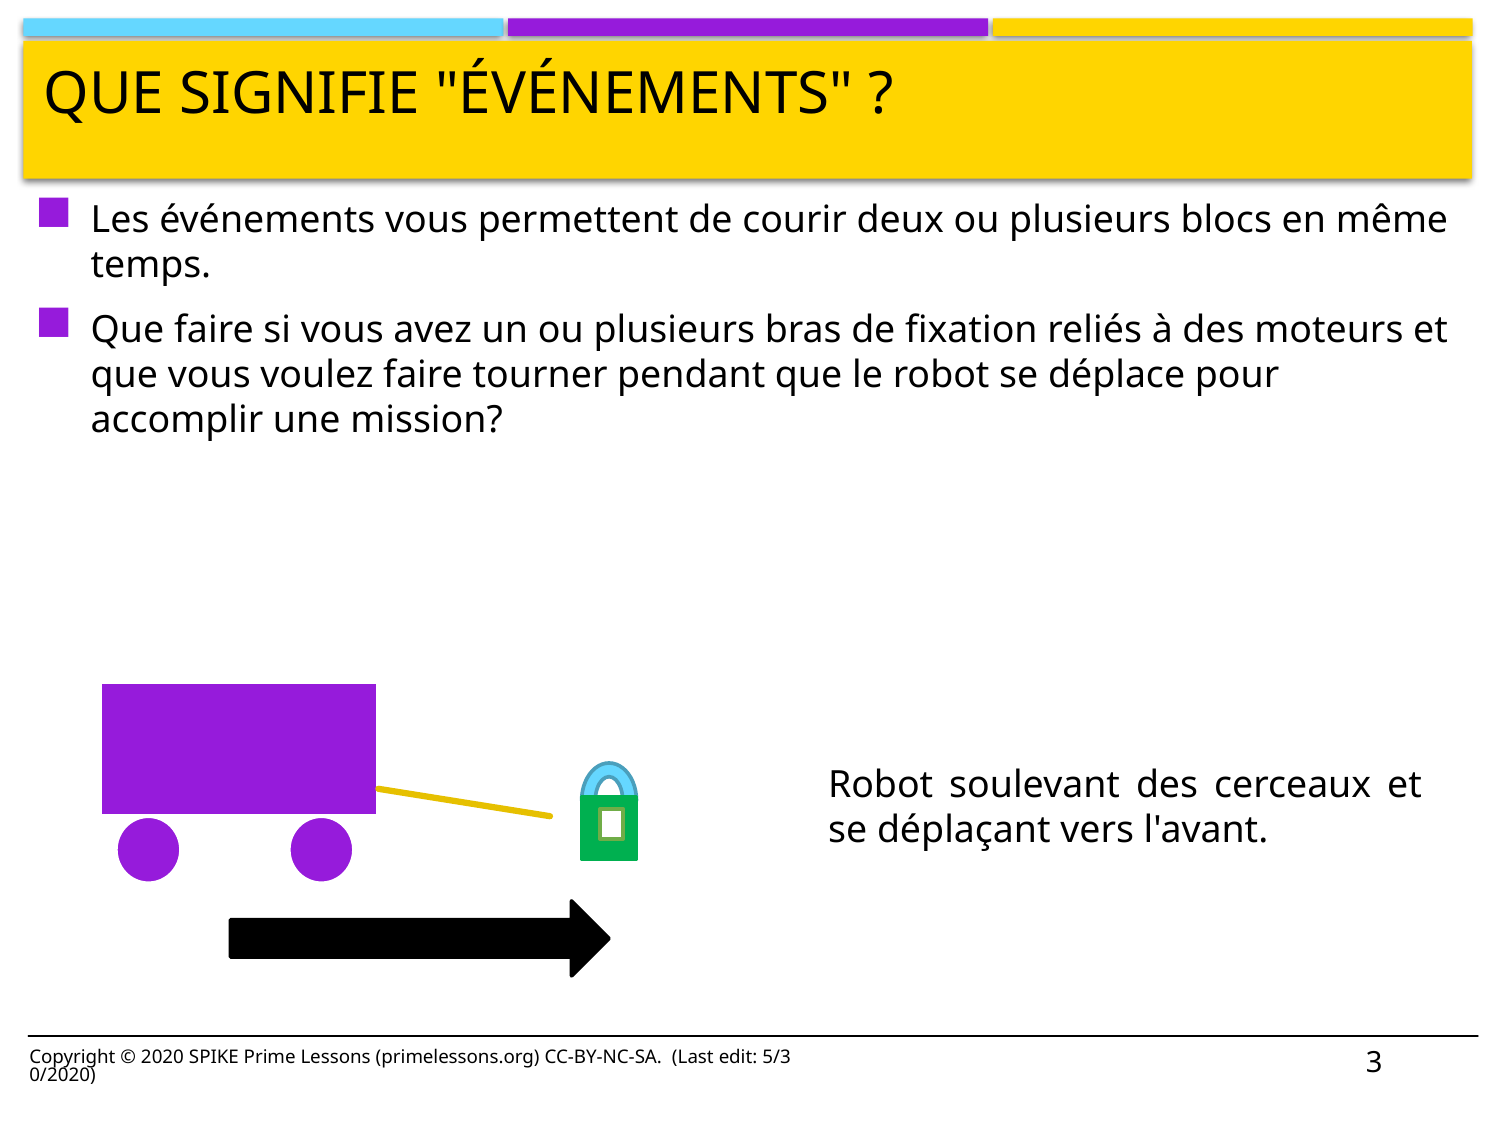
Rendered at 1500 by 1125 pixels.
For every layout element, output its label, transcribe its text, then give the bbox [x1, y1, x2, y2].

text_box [581, 762, 637, 860]
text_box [377, 788, 551, 817]
text_box [228, 899, 611, 978]
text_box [99, 681, 379, 884]
list Les événements vous permettent de courir deux ou plusieurs blocs en même temps. Que faire si vous avez un ou plusieurs bras de fixation reliés à des moteurs et que vous voulez faire tourner pendant que le robot se déplace pour accomplir une mission? [25, 187, 1475, 1021]
slide_number 3 [1351, 1036, 1478, 1097]
text_box Robot soulevant des cerceaux et se déplaçant vers l'avant. [813, 752, 1438, 858]
title Que signifie "événements" ? [28, 48, 1464, 172]
footer Copyright © 2020 SPIKE Prime Lessons (primelessons.org) CC-BY-NC-SA. (Last edit: 5/30/2020) [14, 1036, 814, 1097]
